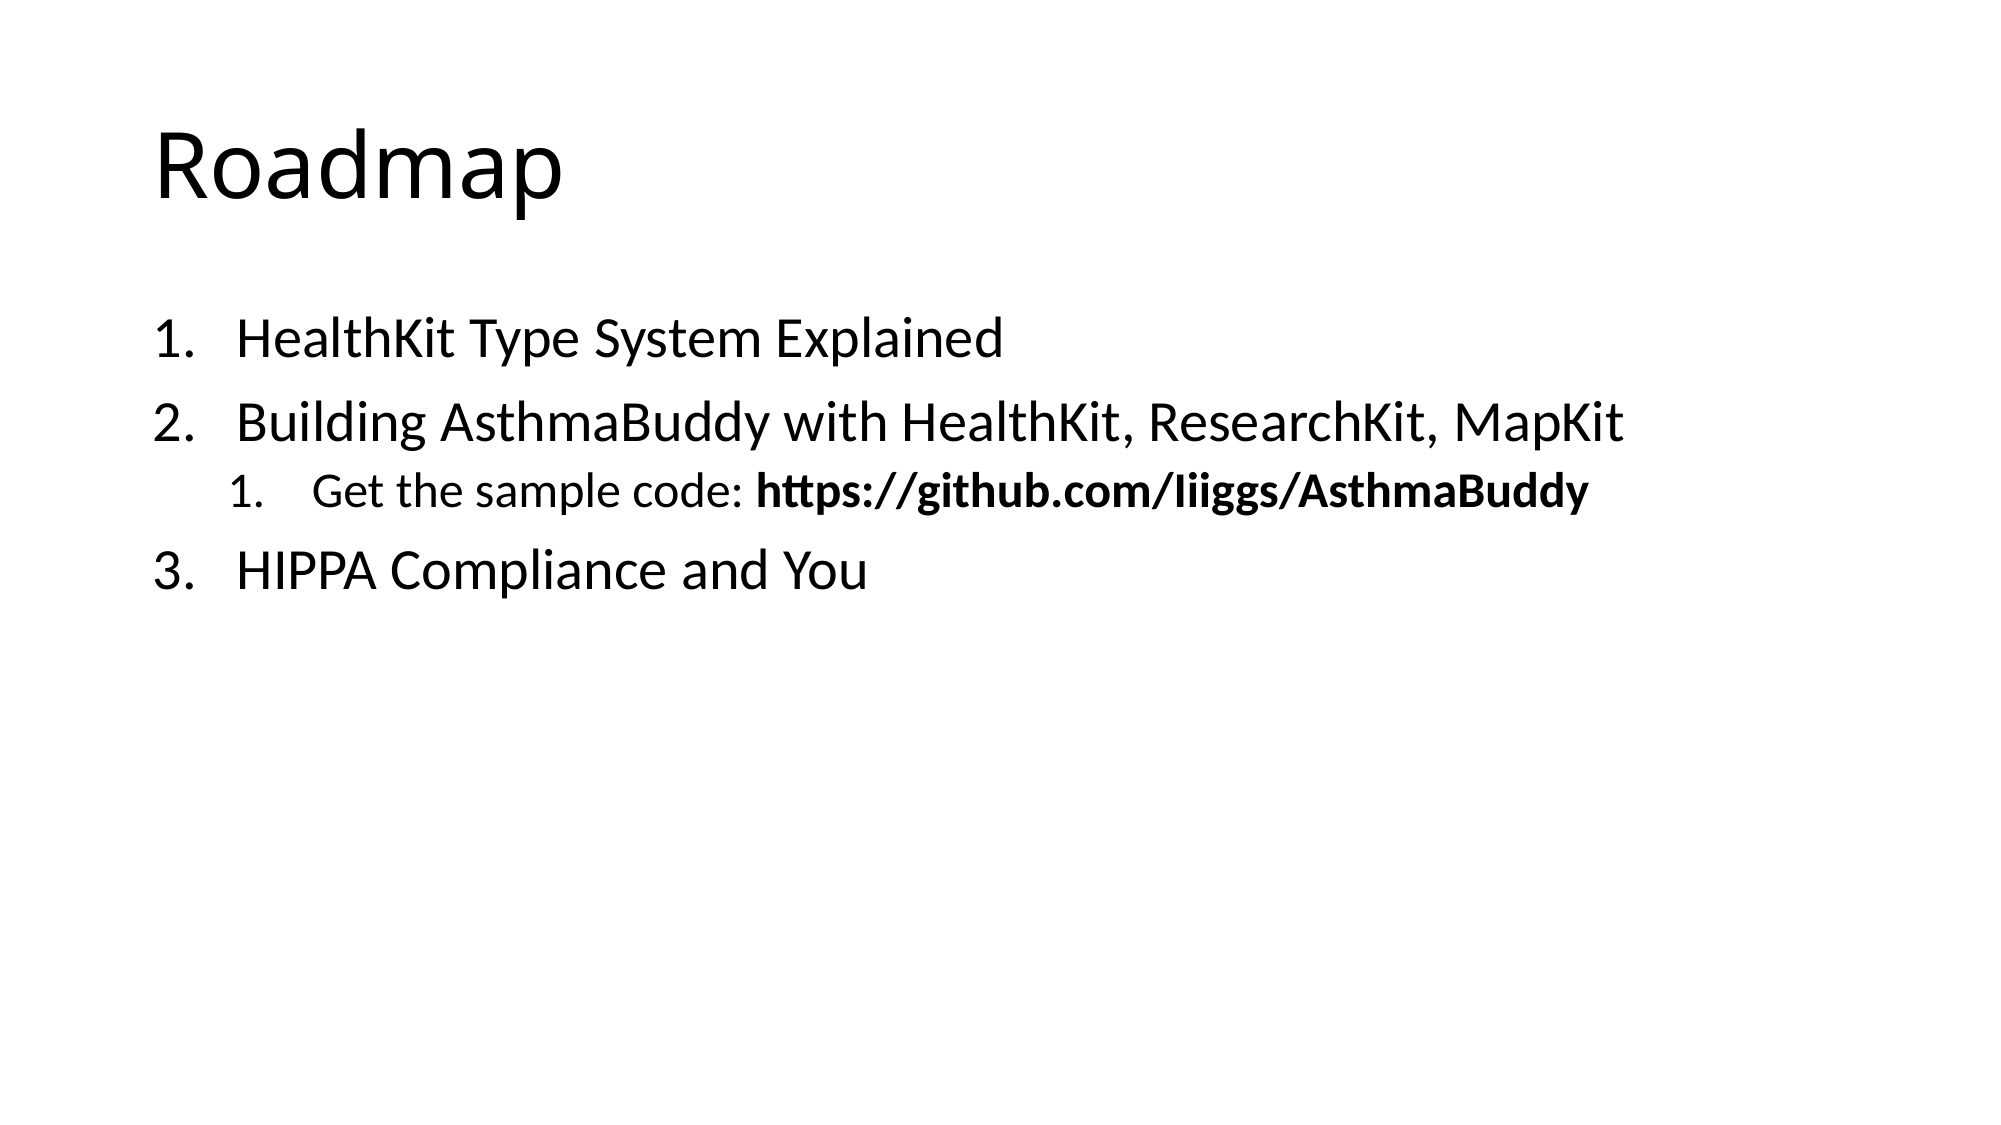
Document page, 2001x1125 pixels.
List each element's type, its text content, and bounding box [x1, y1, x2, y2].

title Roadmap [137, 59, 1863, 278]
list HealthKit Type System Explained Building AsthmaBuddy with HealthKit, ResearchKit, MapKit Get the sample code: https://github.com/Iiiggs/AsthmaBuddy HIPPA Compliance and You [137, 299, 1863, 1014]
